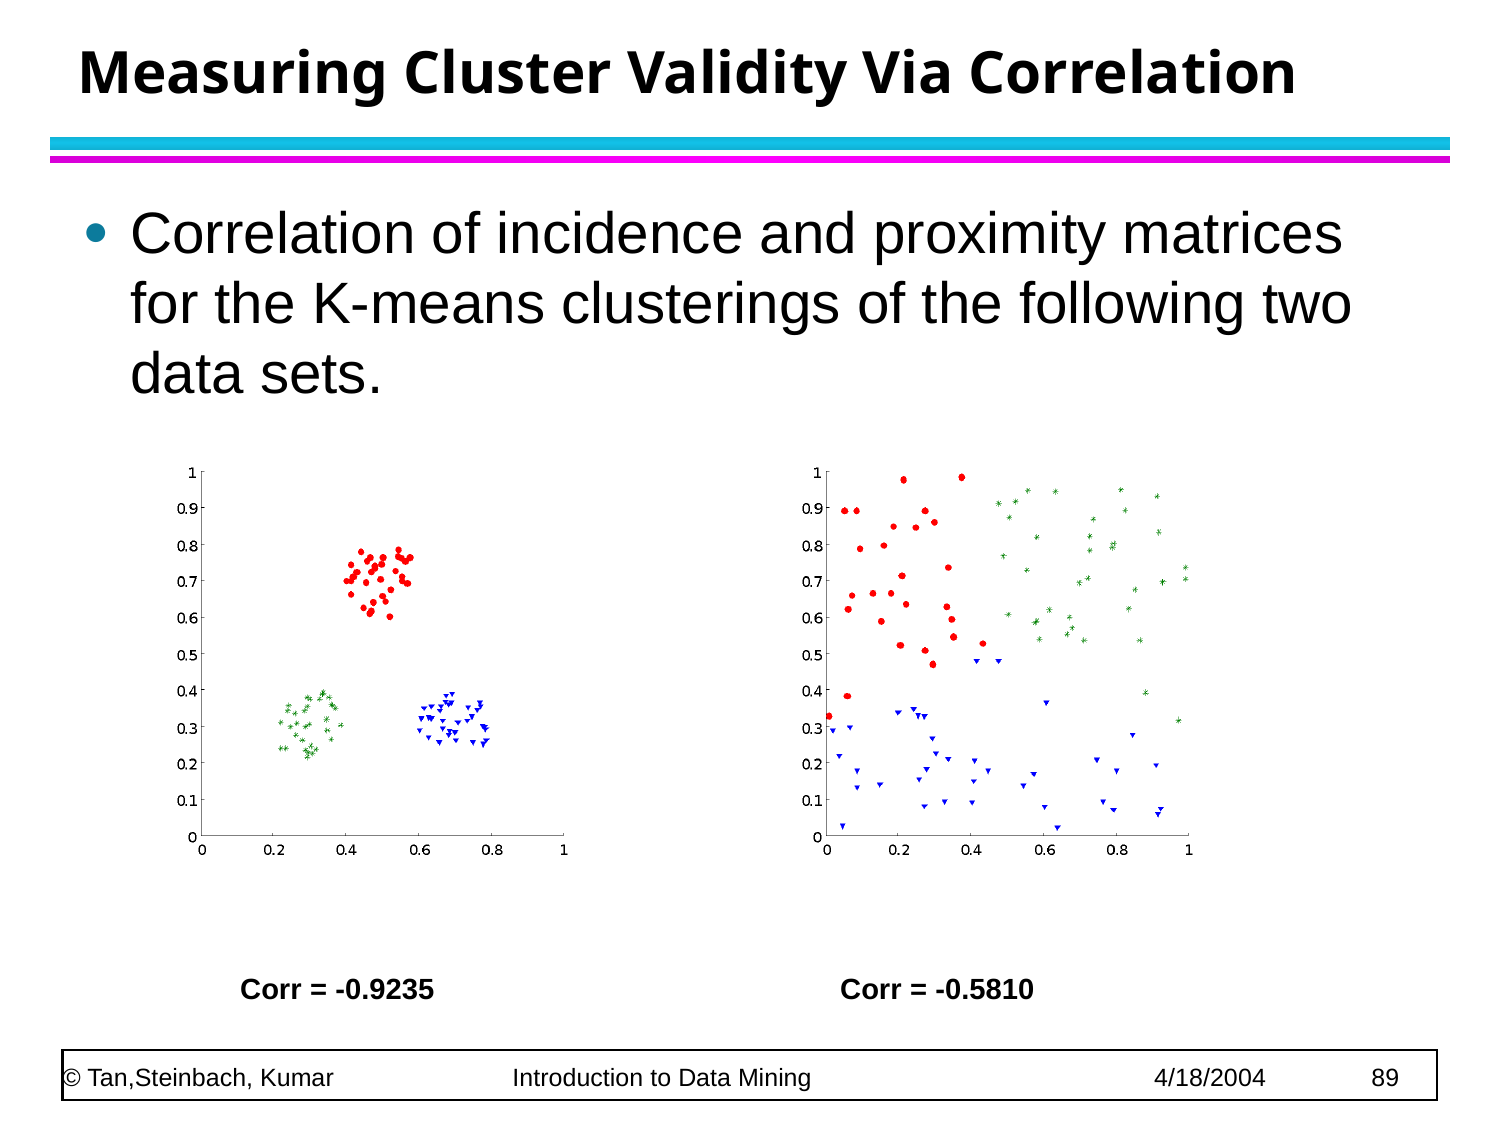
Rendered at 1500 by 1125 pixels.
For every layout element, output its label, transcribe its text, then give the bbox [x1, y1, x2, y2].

picture [700, 437, 1295, 886]
picture [74, 437, 670, 886]
list Correlation of incidence and proximity matrices for the K-means clusterings of the following two data sets. [67, 187, 1432, 1038]
text_box Corr = -0.5810 [825, 962, 1213, 1013]
title Measuring Cluster Validity Via Correlation [62, 24, 1421, 113]
text_box Corr = -0.9235 [225, 962, 613, 1013]
